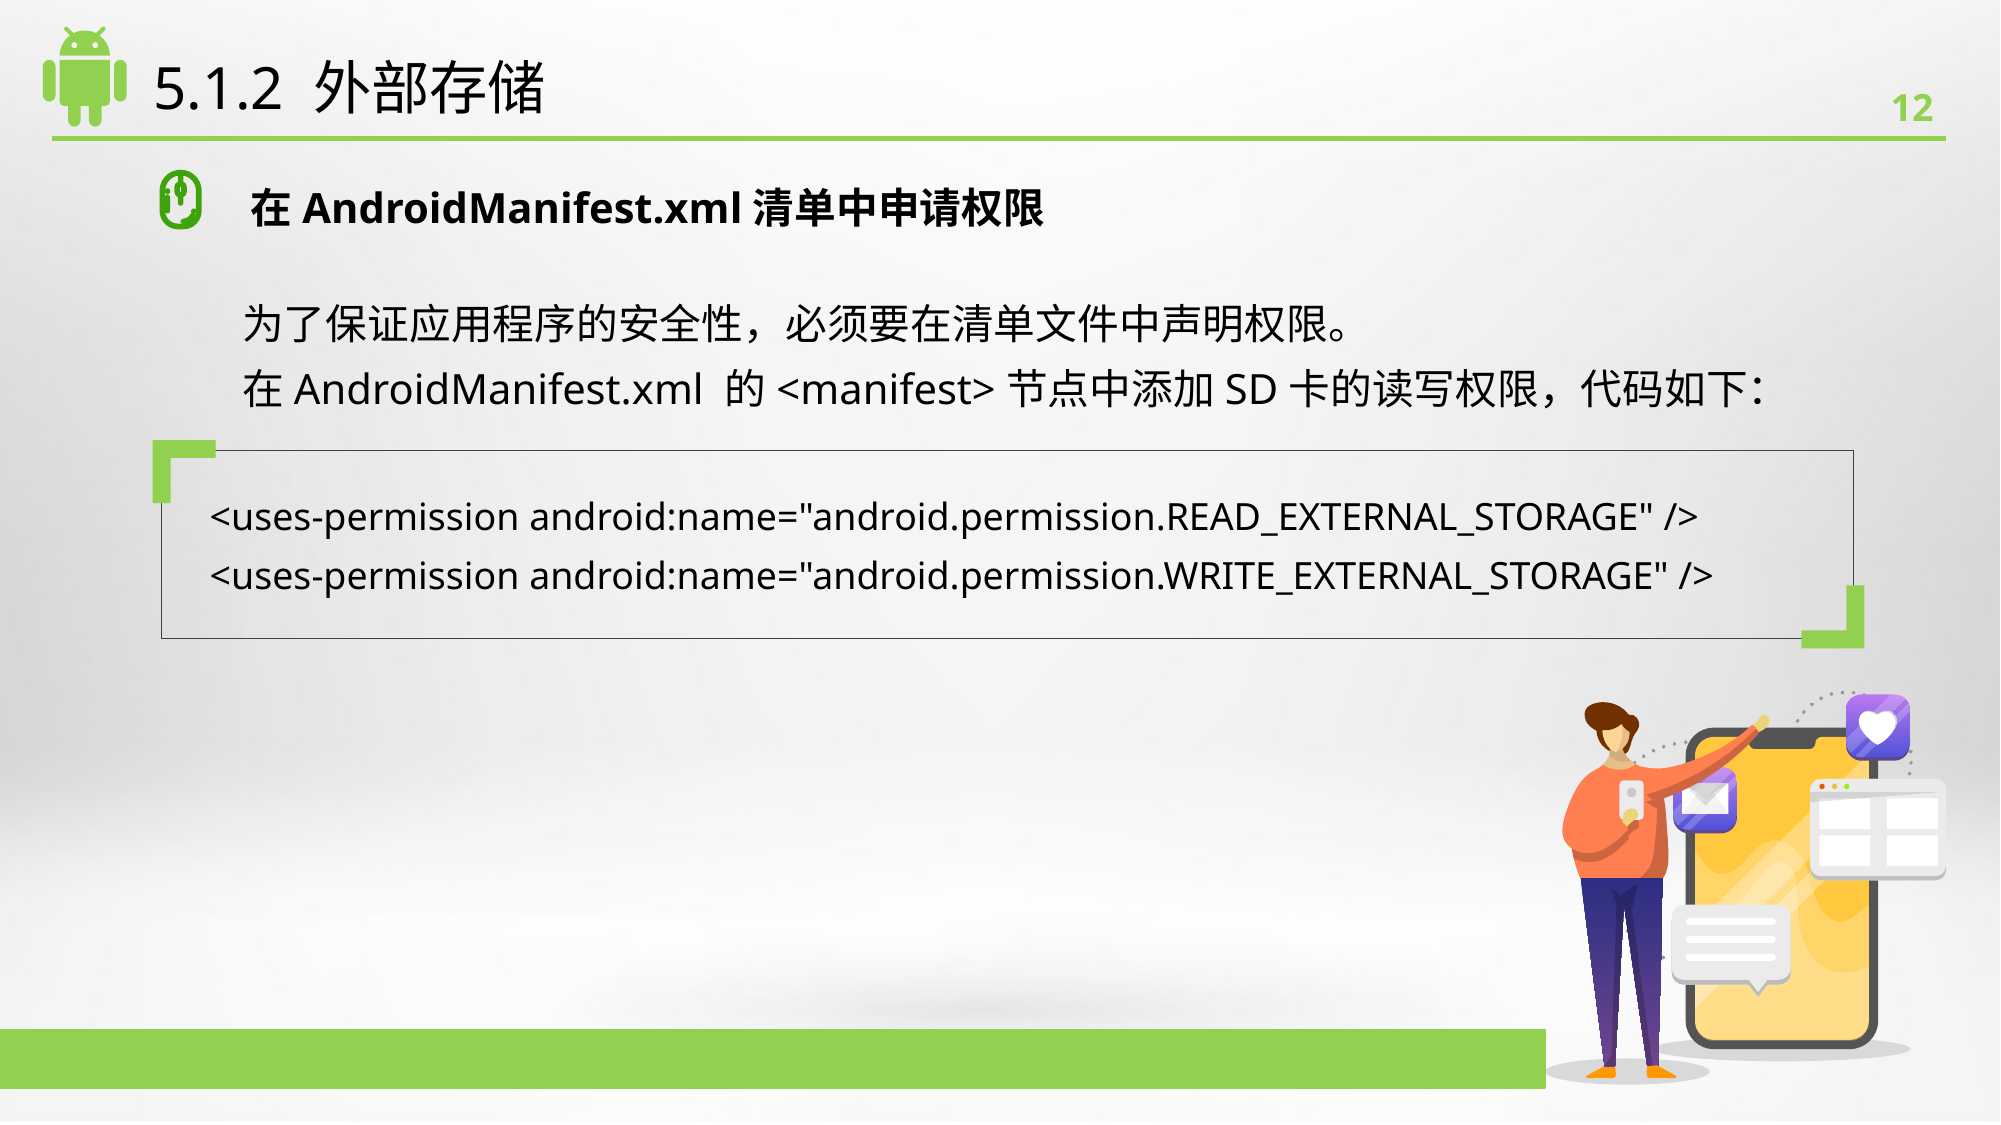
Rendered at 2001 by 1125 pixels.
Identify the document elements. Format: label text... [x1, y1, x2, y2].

text_box [152, 439, 217, 504]
text_box [1800, 584, 1865, 649]
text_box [1544, 690, 1946, 1085]
picture [0, 0, 2000, 1125]
text_box 为了保证应用程序的安全性，必须要在清单文件中声明权限。 在AndroidManifest.xml 的<manifest>节点中添加SD卡的读写权限，代码如下： [152, 275, 1849, 421]
text_box [160, 449, 1854, 640]
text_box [161, 159, 1935, 234]
text_box [0, 1029, 1545, 1088]
title 5.1.2 外部存储 [138, 46, 1833, 135]
